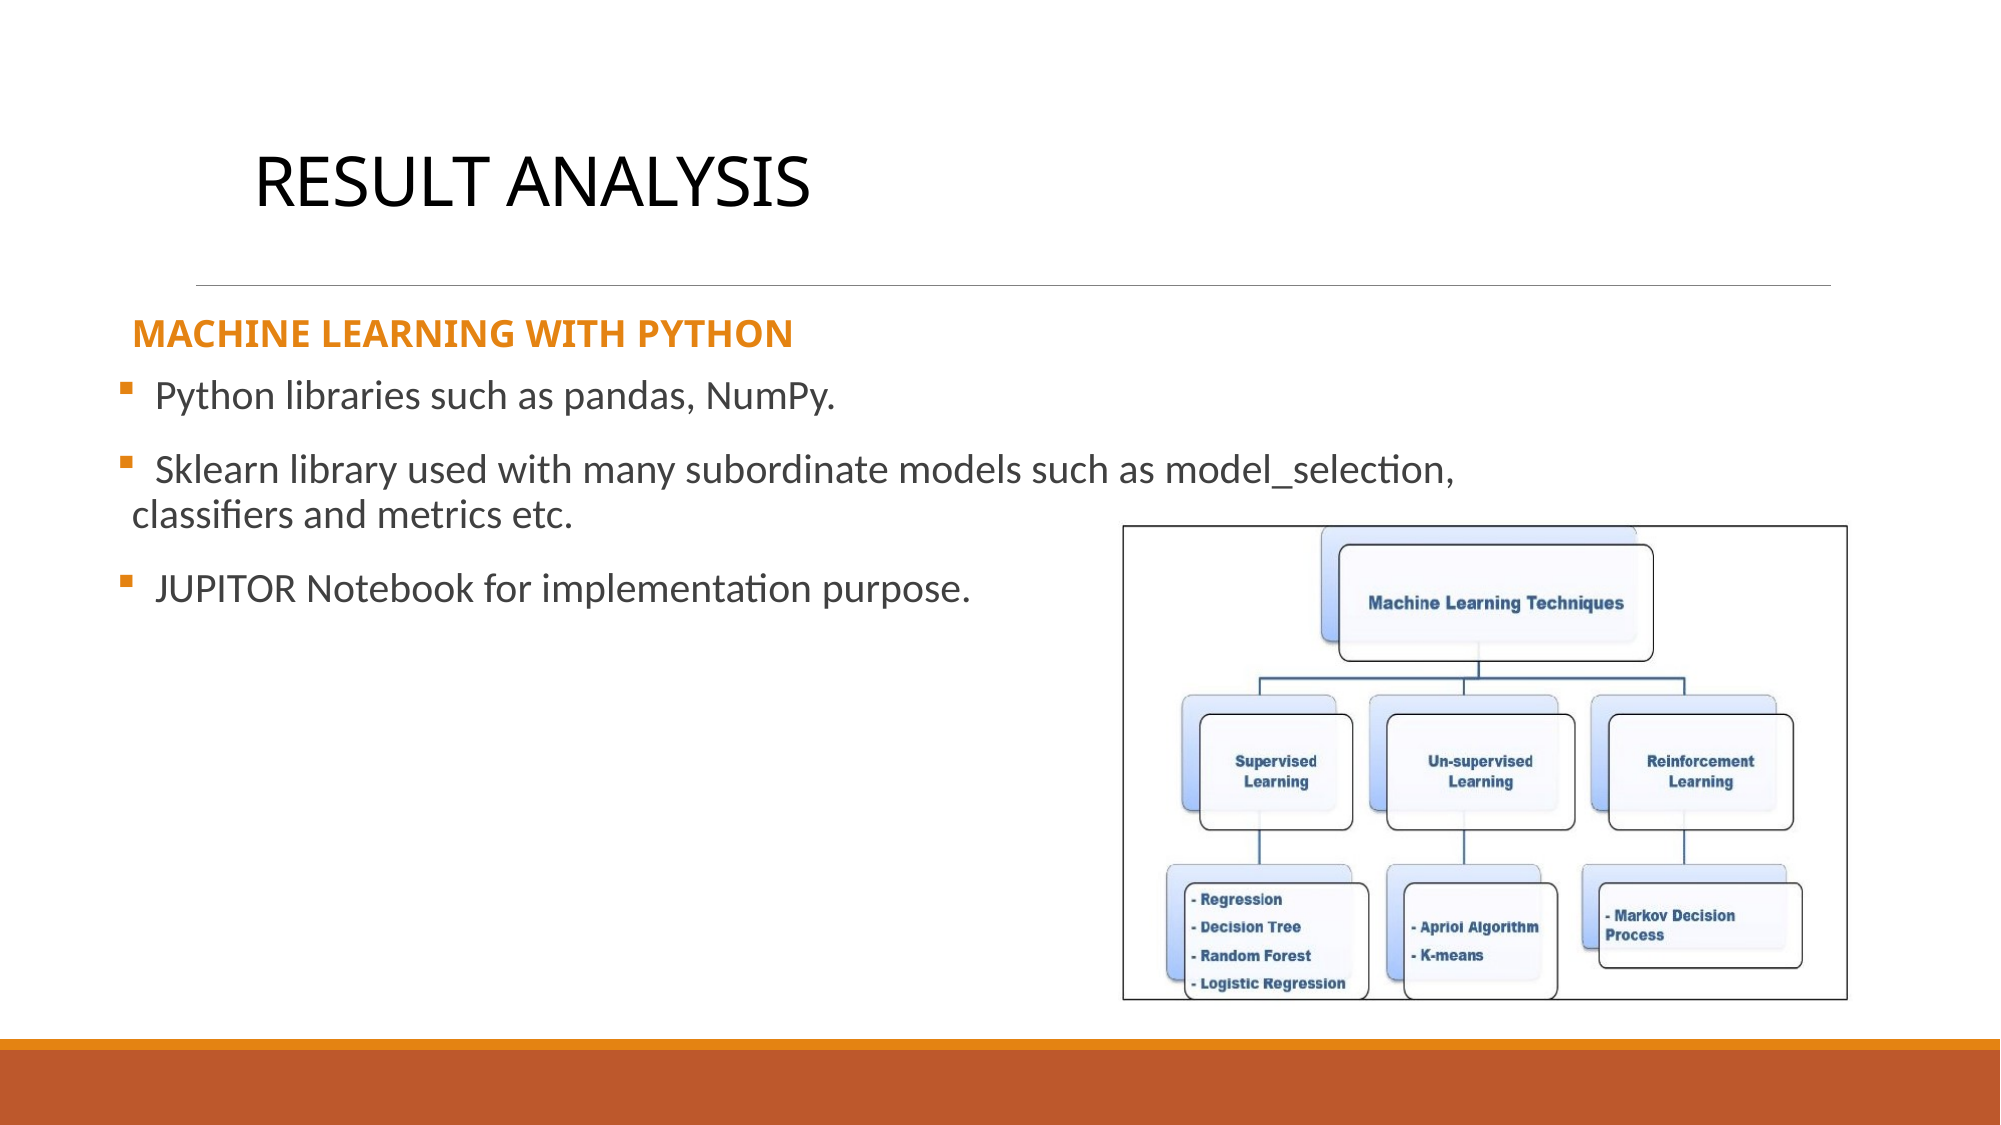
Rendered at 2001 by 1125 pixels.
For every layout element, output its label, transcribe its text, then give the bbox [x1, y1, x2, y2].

list Python libraries such as pandas, NumPy. Sklearn library used with many subordinate models such as model_selection, classifiers and metrics etc. JUPITOR Notebook for implementation purpose. [116, 365, 1517, 736]
title RESULT ANALYSIS [238, 142, 1814, 229]
picture [1118, 519, 1854, 1007]
text_box MACHINE LEARNING WITH PYTHON [116, 307, 1693, 362]
